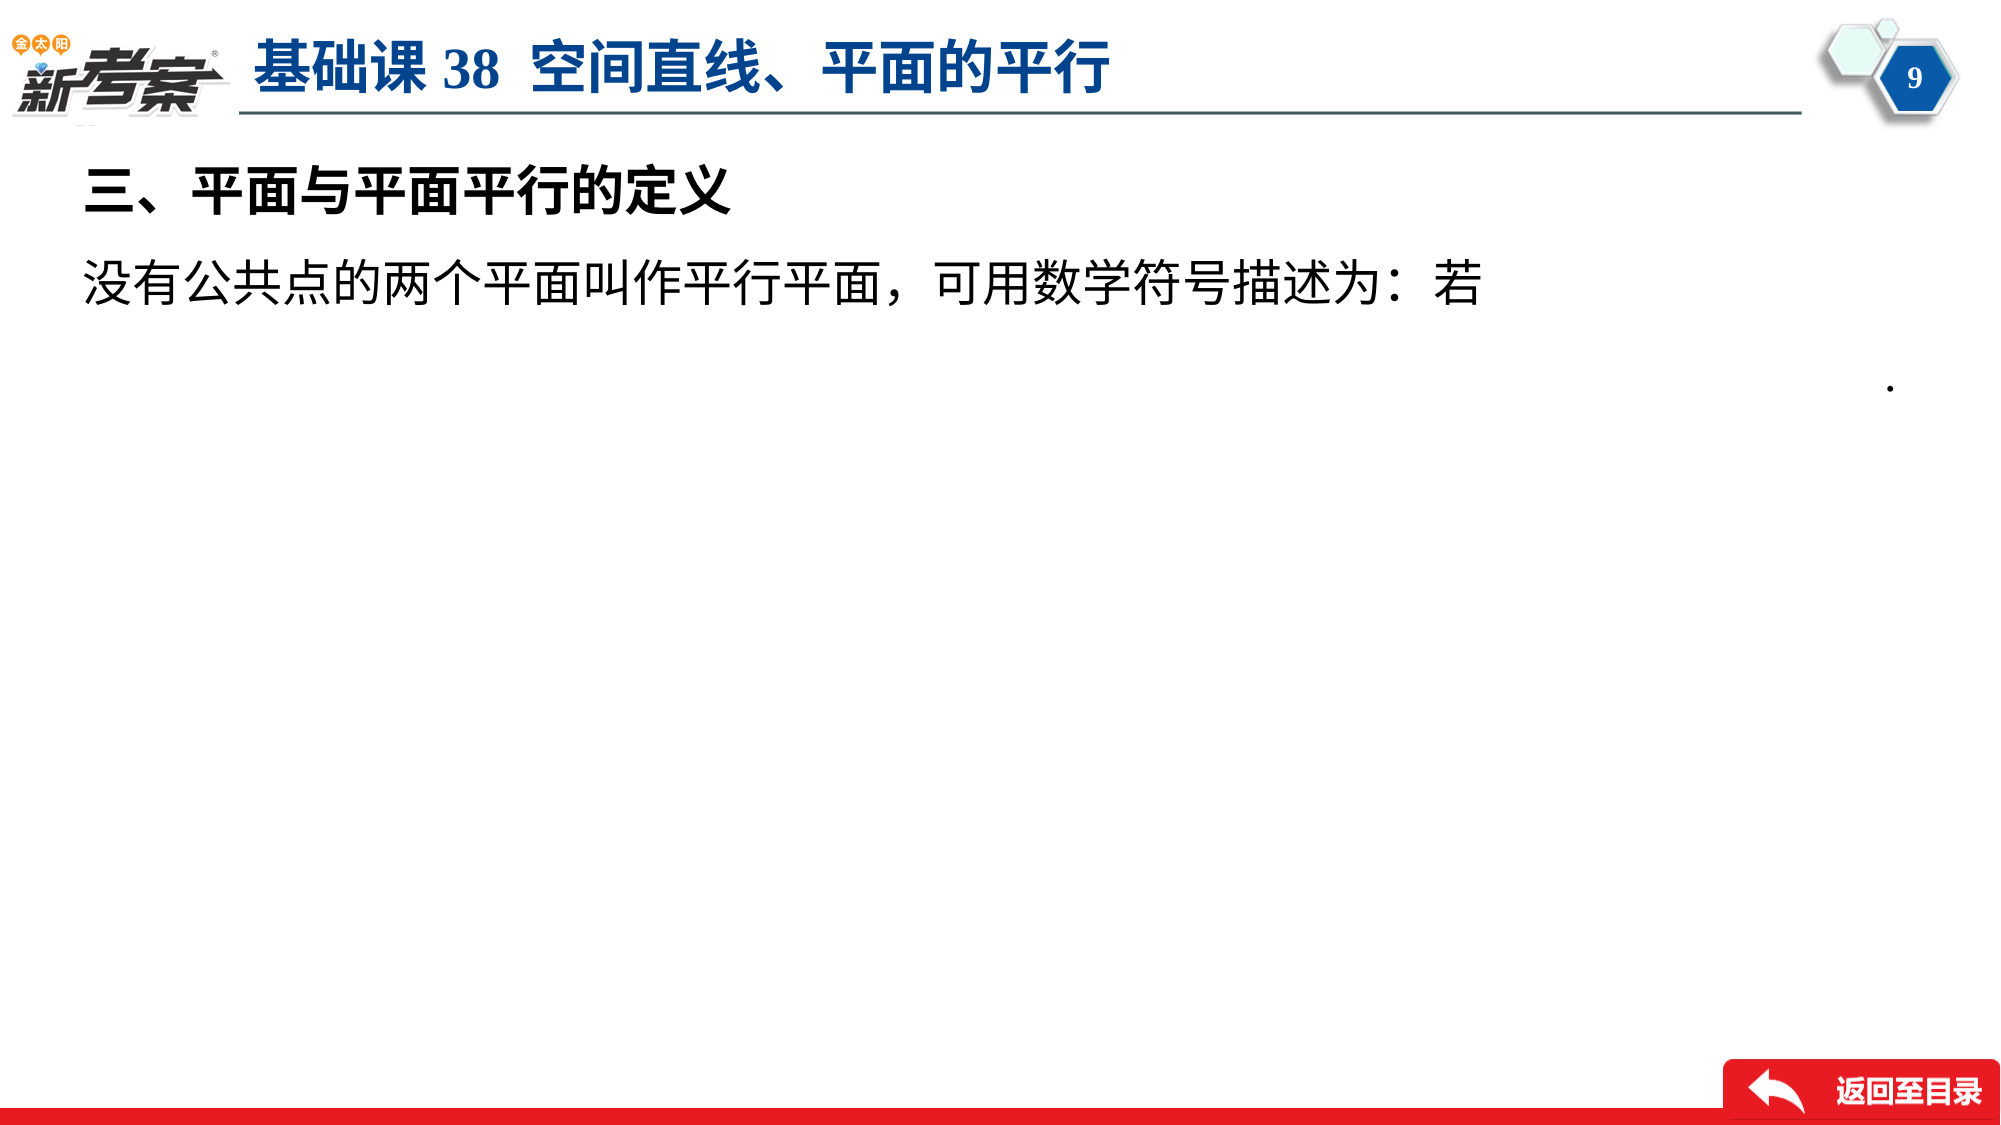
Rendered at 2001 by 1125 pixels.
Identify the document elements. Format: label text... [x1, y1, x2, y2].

text_box 三、平面与平面平行的定义 [82, 124, 1917, 280]
picture [0, 0, 2001, 1125]
